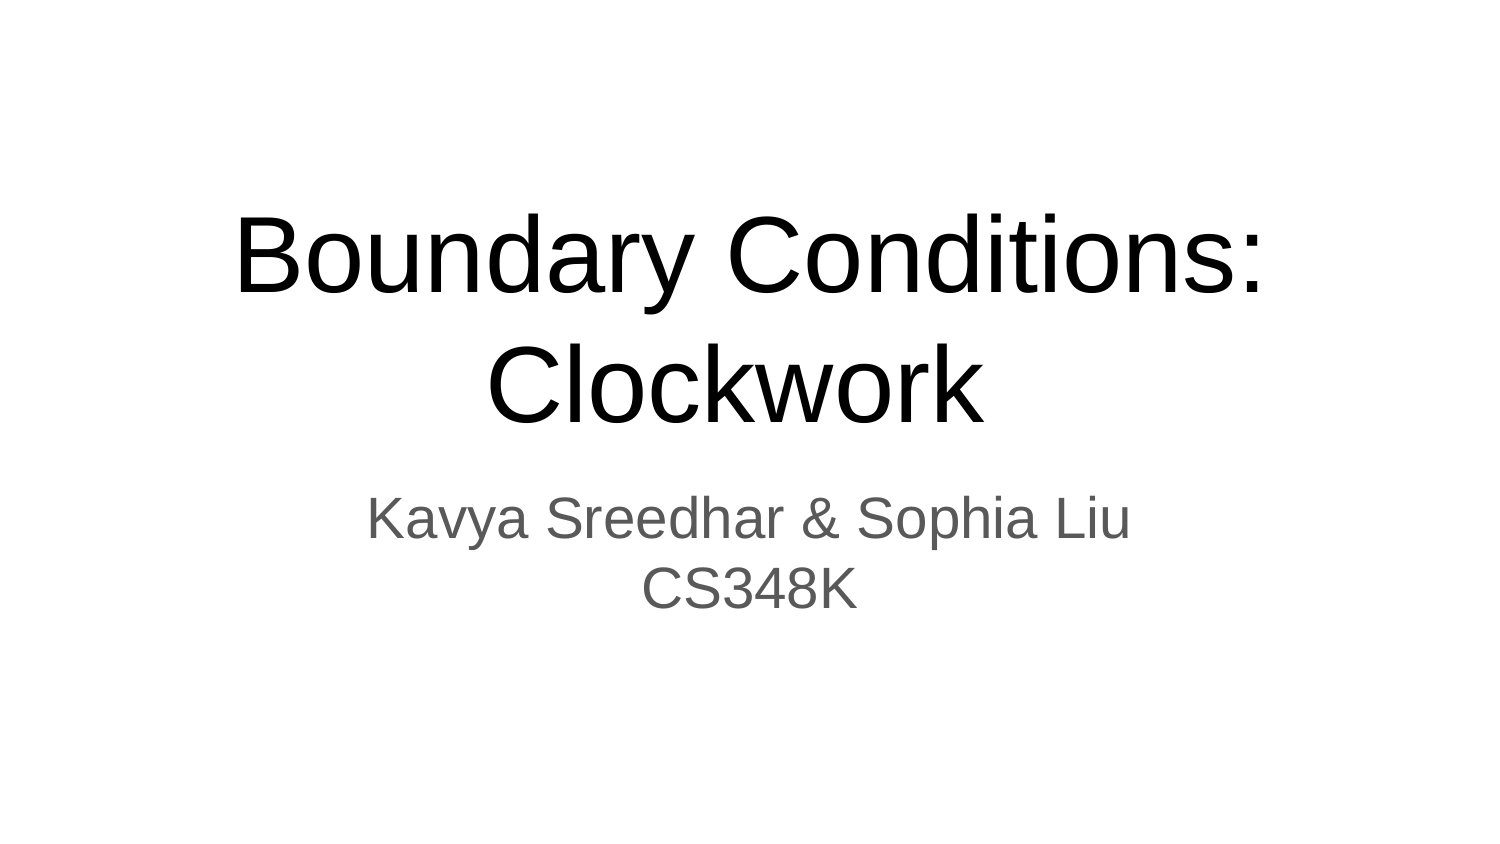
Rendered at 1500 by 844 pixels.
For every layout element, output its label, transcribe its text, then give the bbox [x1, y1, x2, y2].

subtitle Kavya Sreedhar & Sophia Liu CS348K [51, 464, 1449, 595]
title Boundary Conditions: Clockwork [51, 122, 1449, 459]
